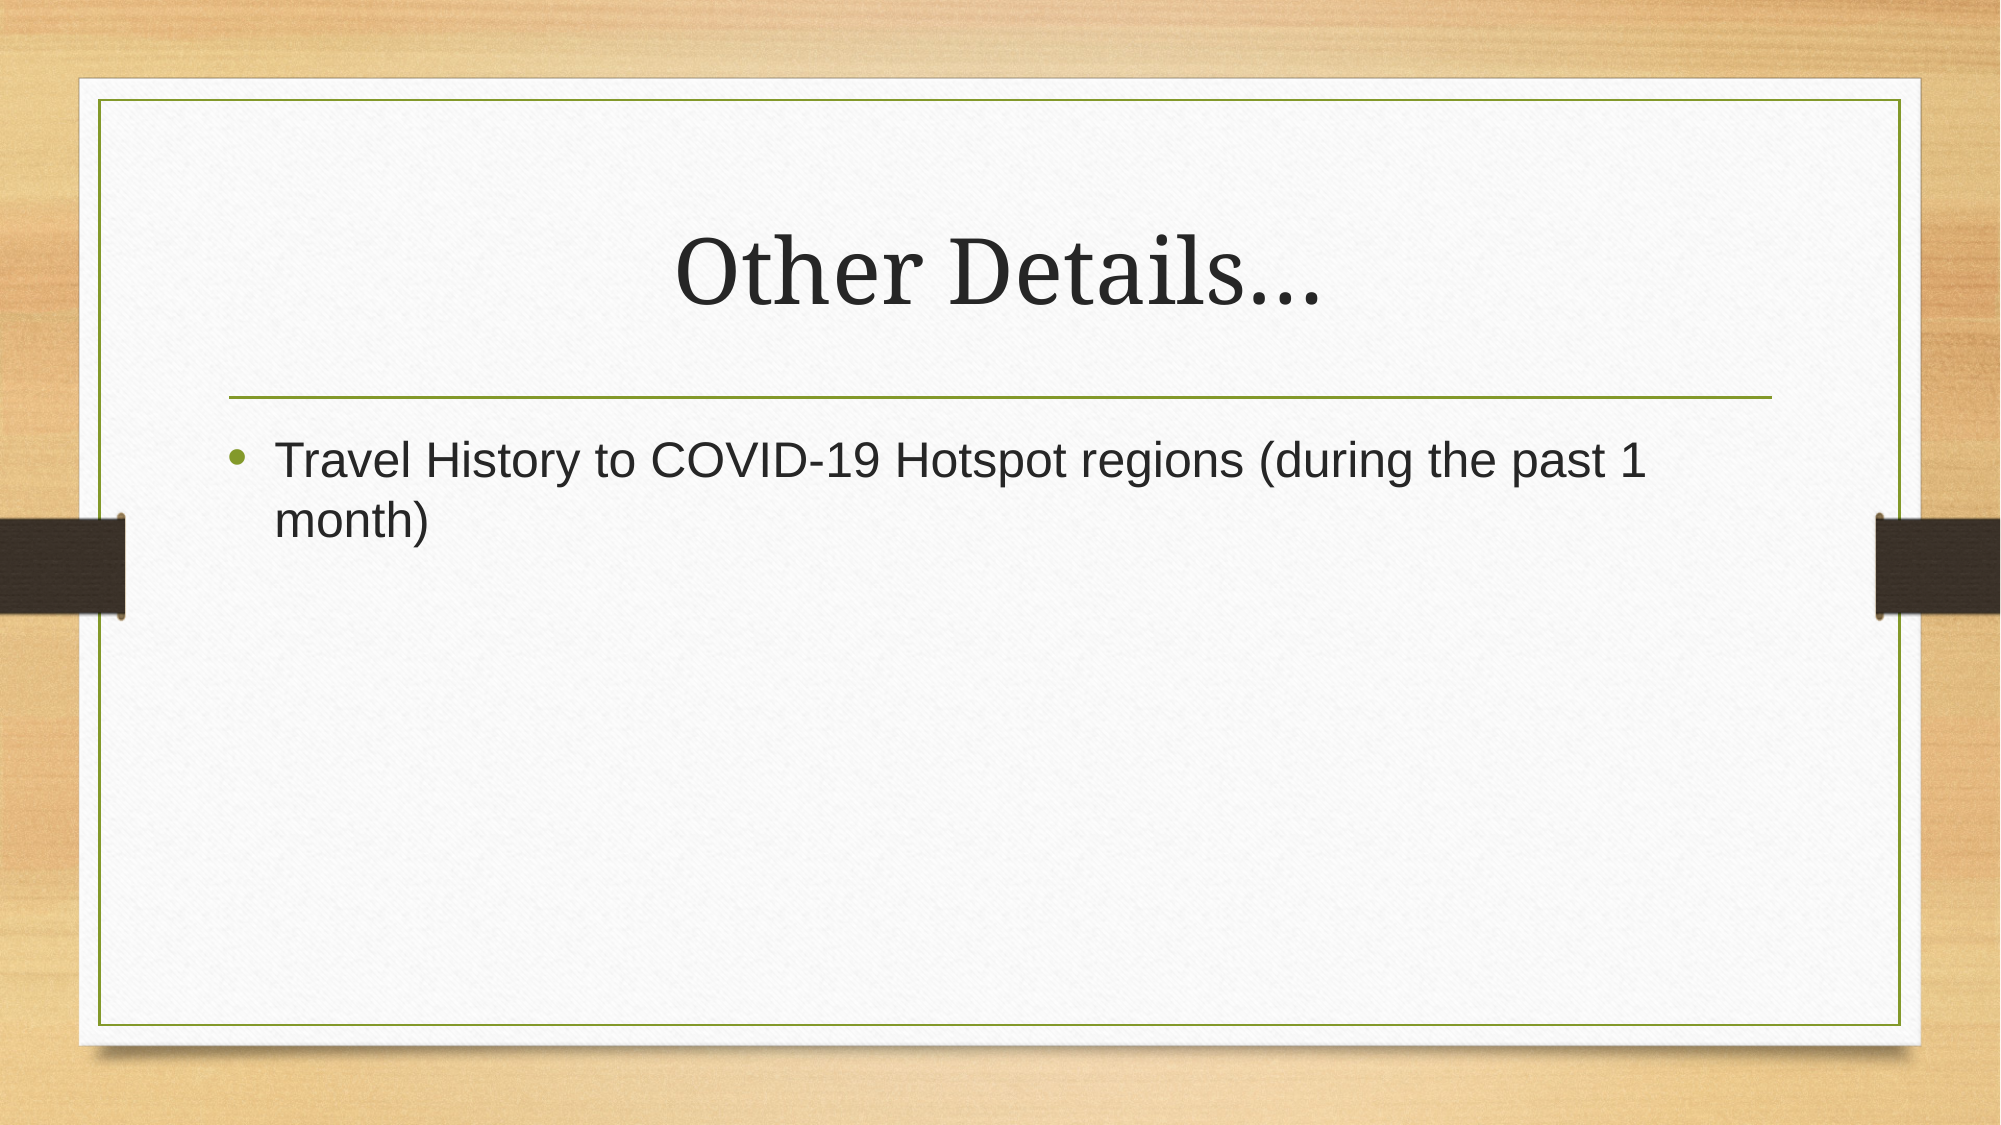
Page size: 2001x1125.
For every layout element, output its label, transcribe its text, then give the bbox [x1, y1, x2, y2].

list Travel History to COVID-19 Hotspot regions (during the past 1 month) [212, 419, 1788, 964]
title Other Details… [212, 161, 1788, 375]
picture [0, 0, 2001, 1125]
